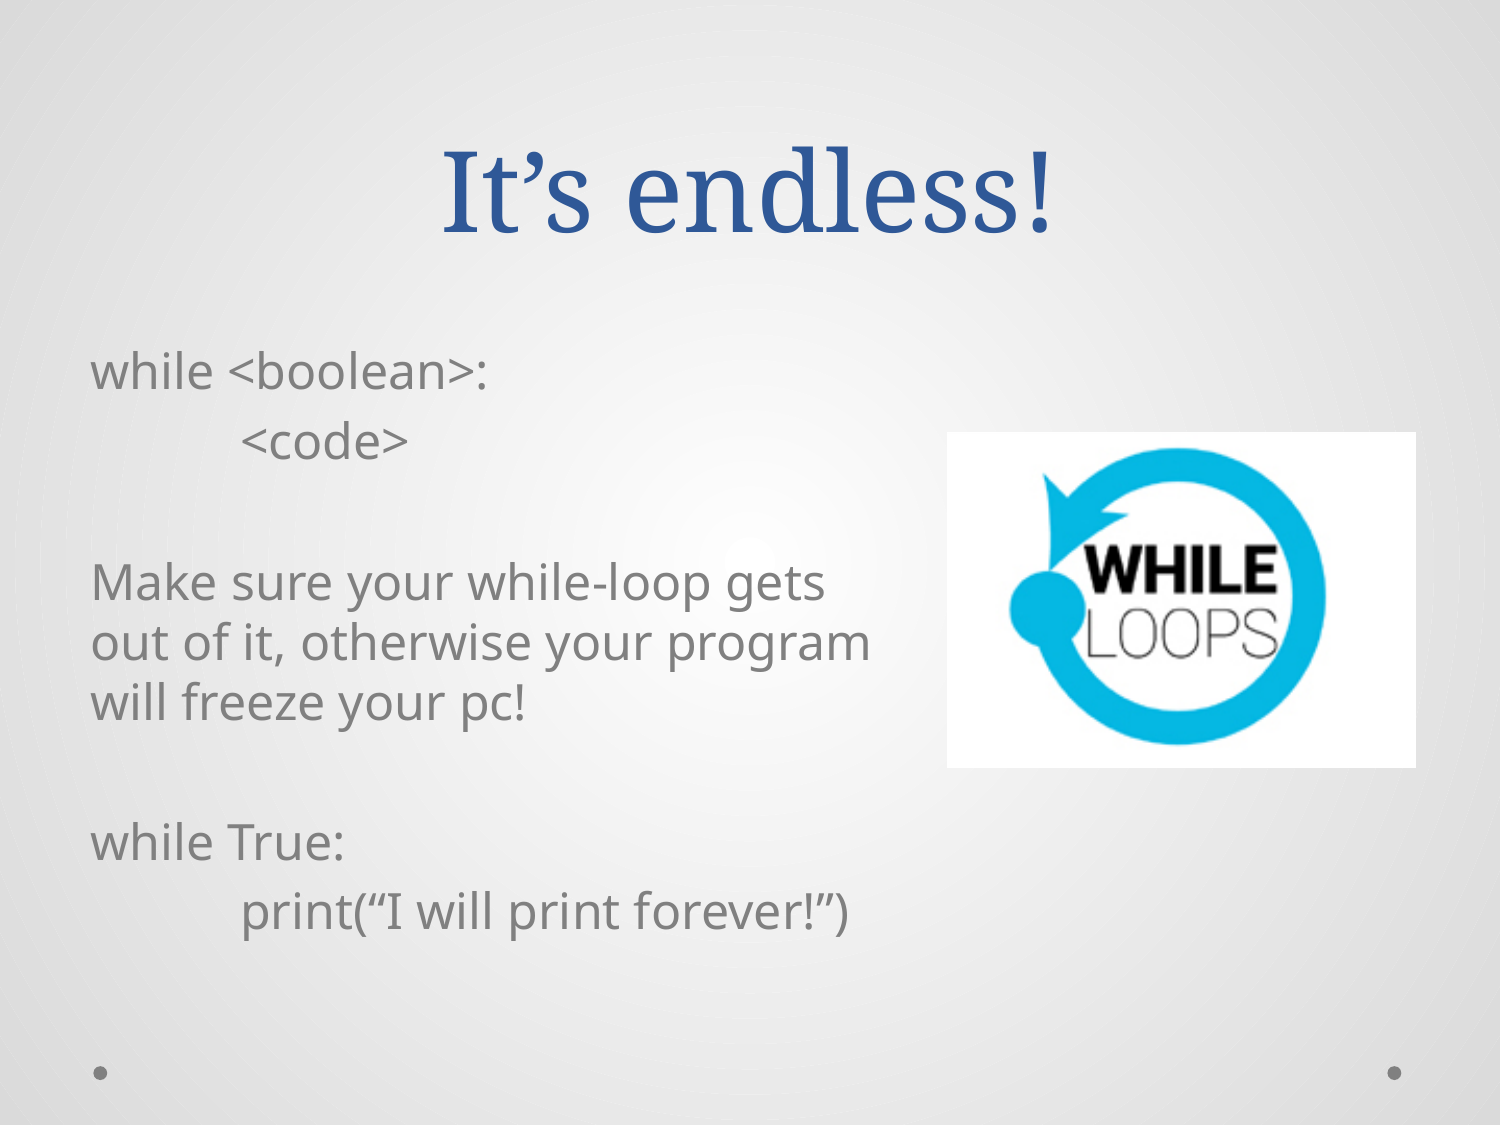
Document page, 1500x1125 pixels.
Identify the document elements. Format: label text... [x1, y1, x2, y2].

picture [946, 432, 1417, 769]
list while <boolean>: <code> Make sure your while-loop gets out of it, otherwise your program will freeze your pc! while True: print(“I will print forever!”) [75, 262, 928, 1005]
title It’s endless! [75, 0, 1425, 263]
